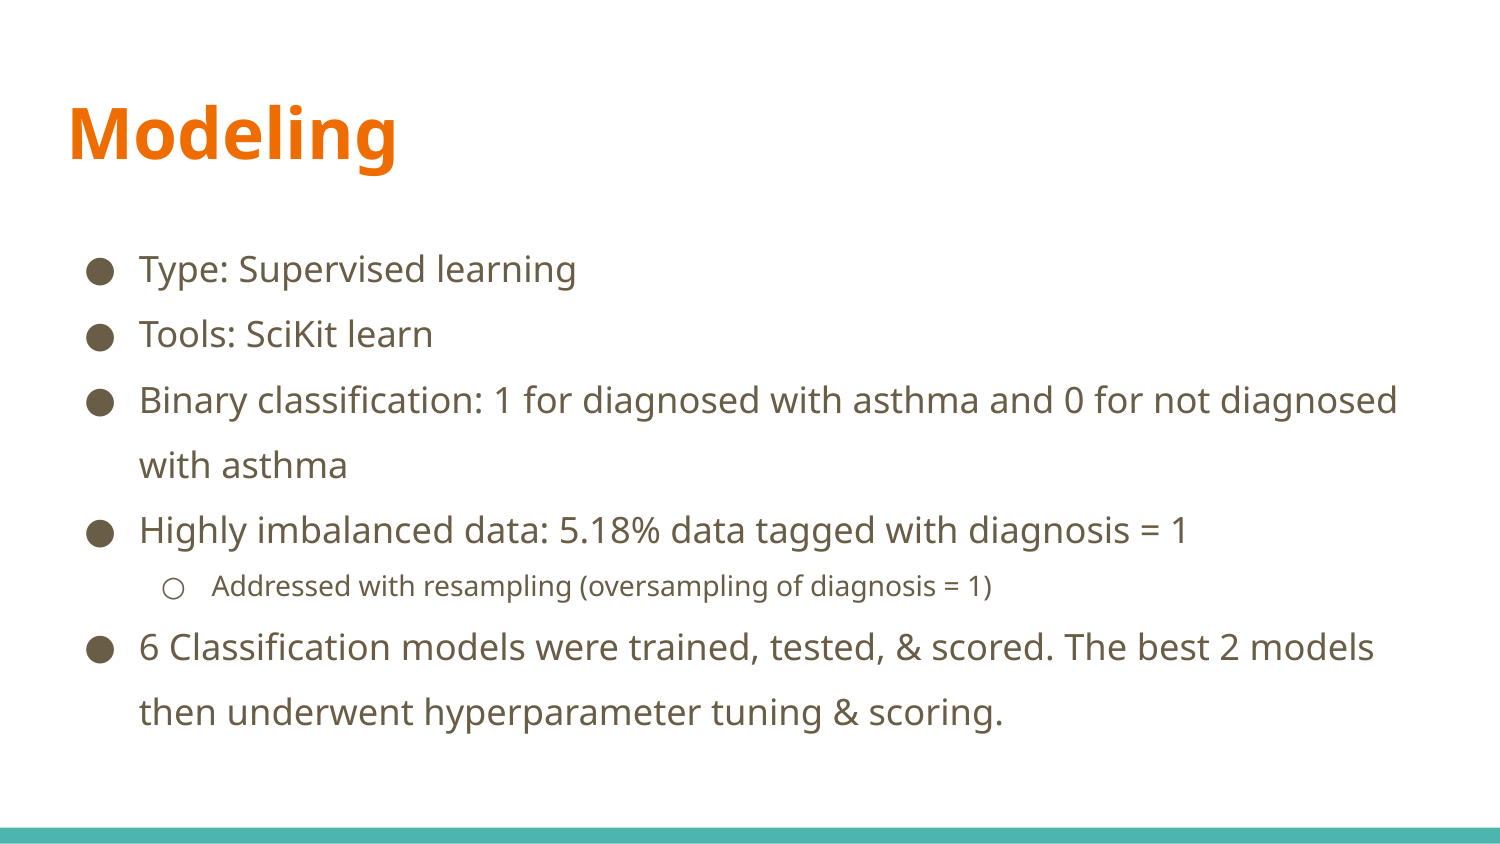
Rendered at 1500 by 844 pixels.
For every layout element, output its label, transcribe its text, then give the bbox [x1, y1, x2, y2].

title Modeling [51, 72, 1449, 189]
list Type: Supervised learning Tools: SciKit learn Binary classification: 1 for diagnosed with asthma and 0 for not diagnosed with asthma Highly imbalanced data: 5.18% data tagged with diagnosis = 1 Addressed with resampling (oversampling of diagnosis = 1) 6 Classification models were trained, tested, & scored. The best 2 models then underwent hyperparameter tuning & scoring. [51, 207, 1449, 750]
